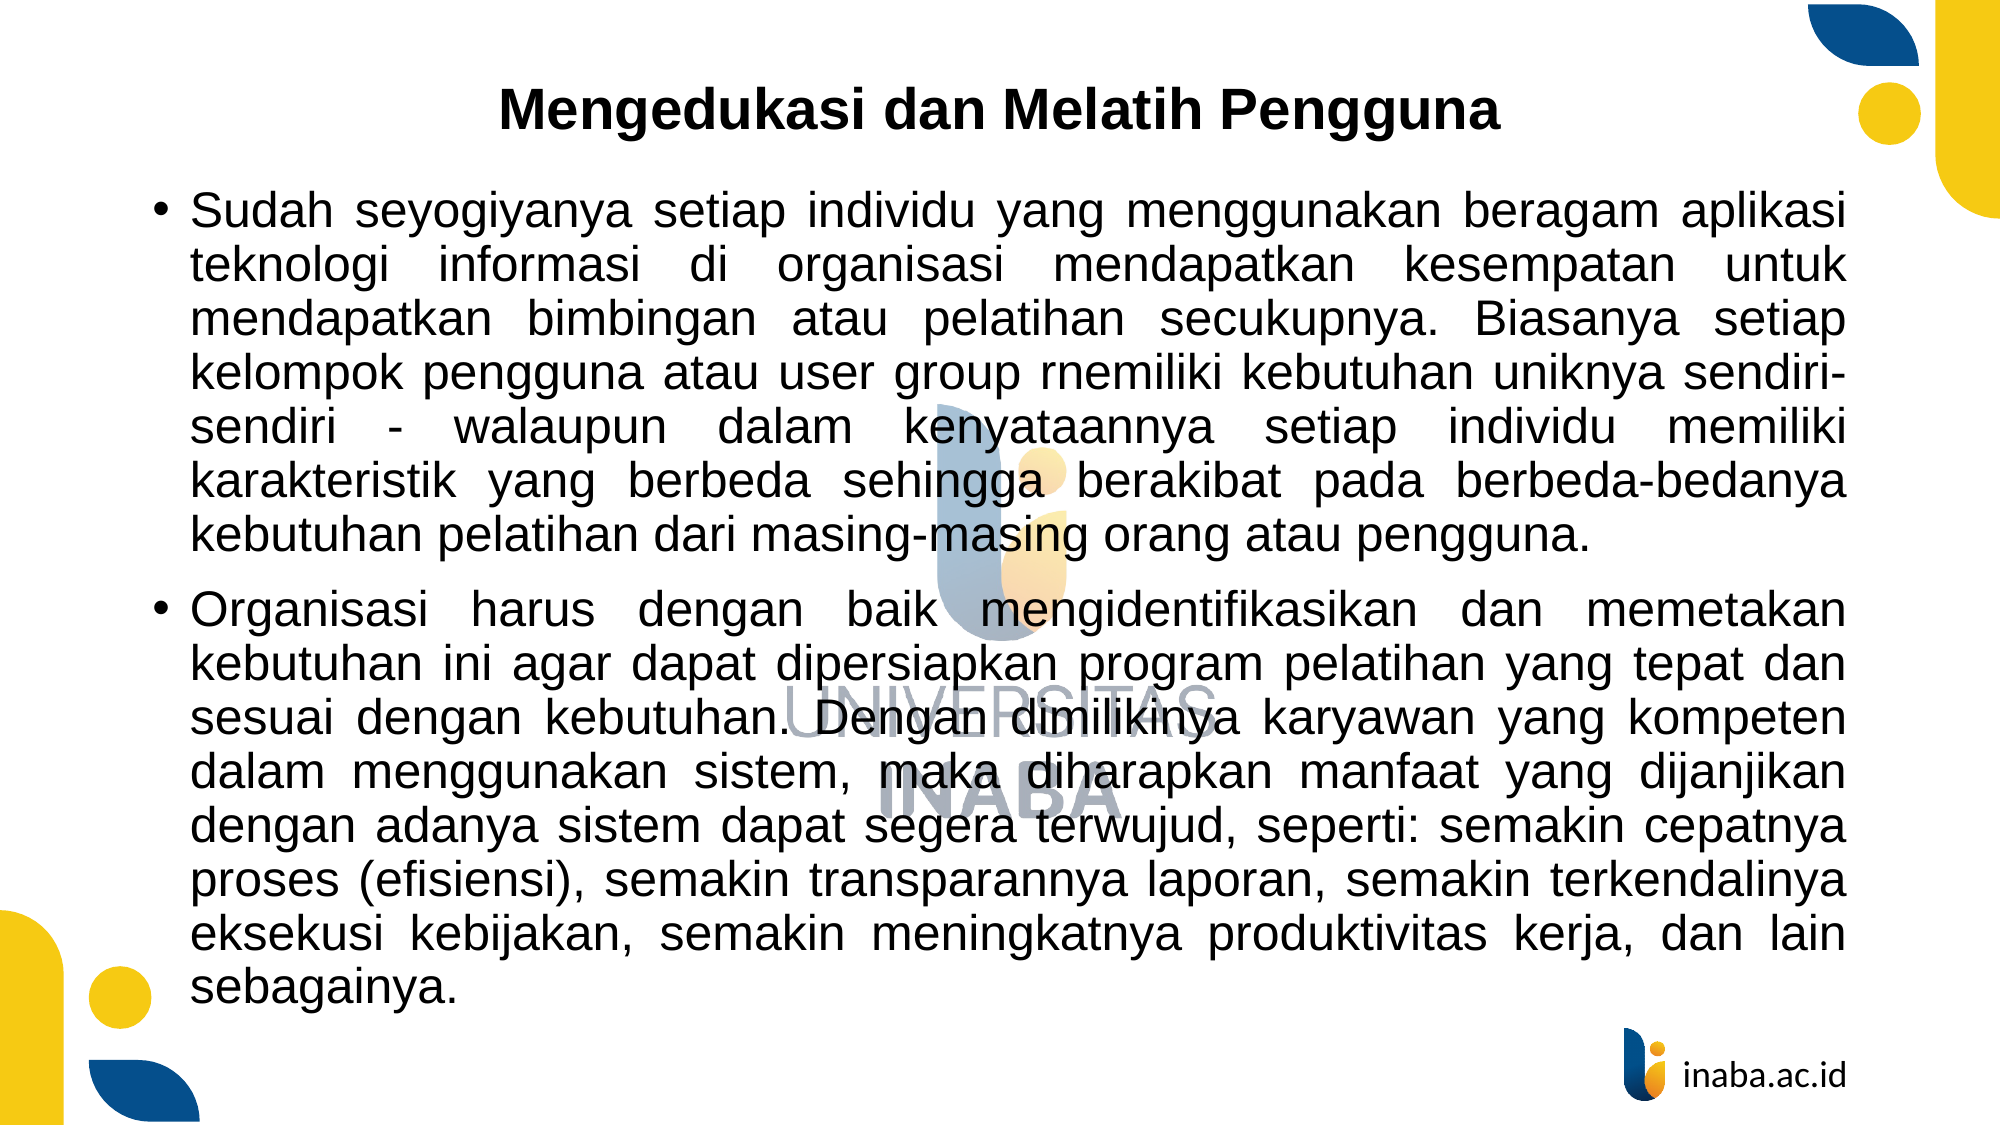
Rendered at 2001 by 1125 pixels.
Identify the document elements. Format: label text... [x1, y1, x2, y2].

list Sudah seyogiyanya setiap individu yang menggunakan beragam aplikasi teknologi informasi di organisasi mendapatkan kesempatan untuk mendapatkan bimbingan atau pelatihan secukupnya. Biasanya setiap kelompok pengguna atau user group rnemiliki kebutuhan uniknya sendiri-sendiri - walaupun dalam kenyataannya setiap individu memiliki karakteristik yang berbeda sehingga berakibat pada berbeda-bedanya kebutuhan pelatihan dari masing-masing orang atau pengguna. Organisasi harus dengan baik mengidentifikasikan dan memetakan kebutuhan ini agar dapat dipersiapkan program pelatihan yang tepat dan sesuai dengan kebutuhan. Dengan dimilikinya karyawan yang kompeten dalam menggunakan sistem, maka diharapkan manfaat yang dijanjikan dengan adanya sistem dapat segera terwujud, seperti: semakin cepatnya proses (efisiensi), semakin transparannya laporan, semakin terkendalinya eksekusi kebijakan, semakin meningkatnya produktivitas kerja, dan lain sebagainya. [137, 176, 1863, 1014]
picture [1624, 1028, 1665, 1101]
title Mengedukasi dan Melatih Pengguna [137, 59, 1863, 163]
